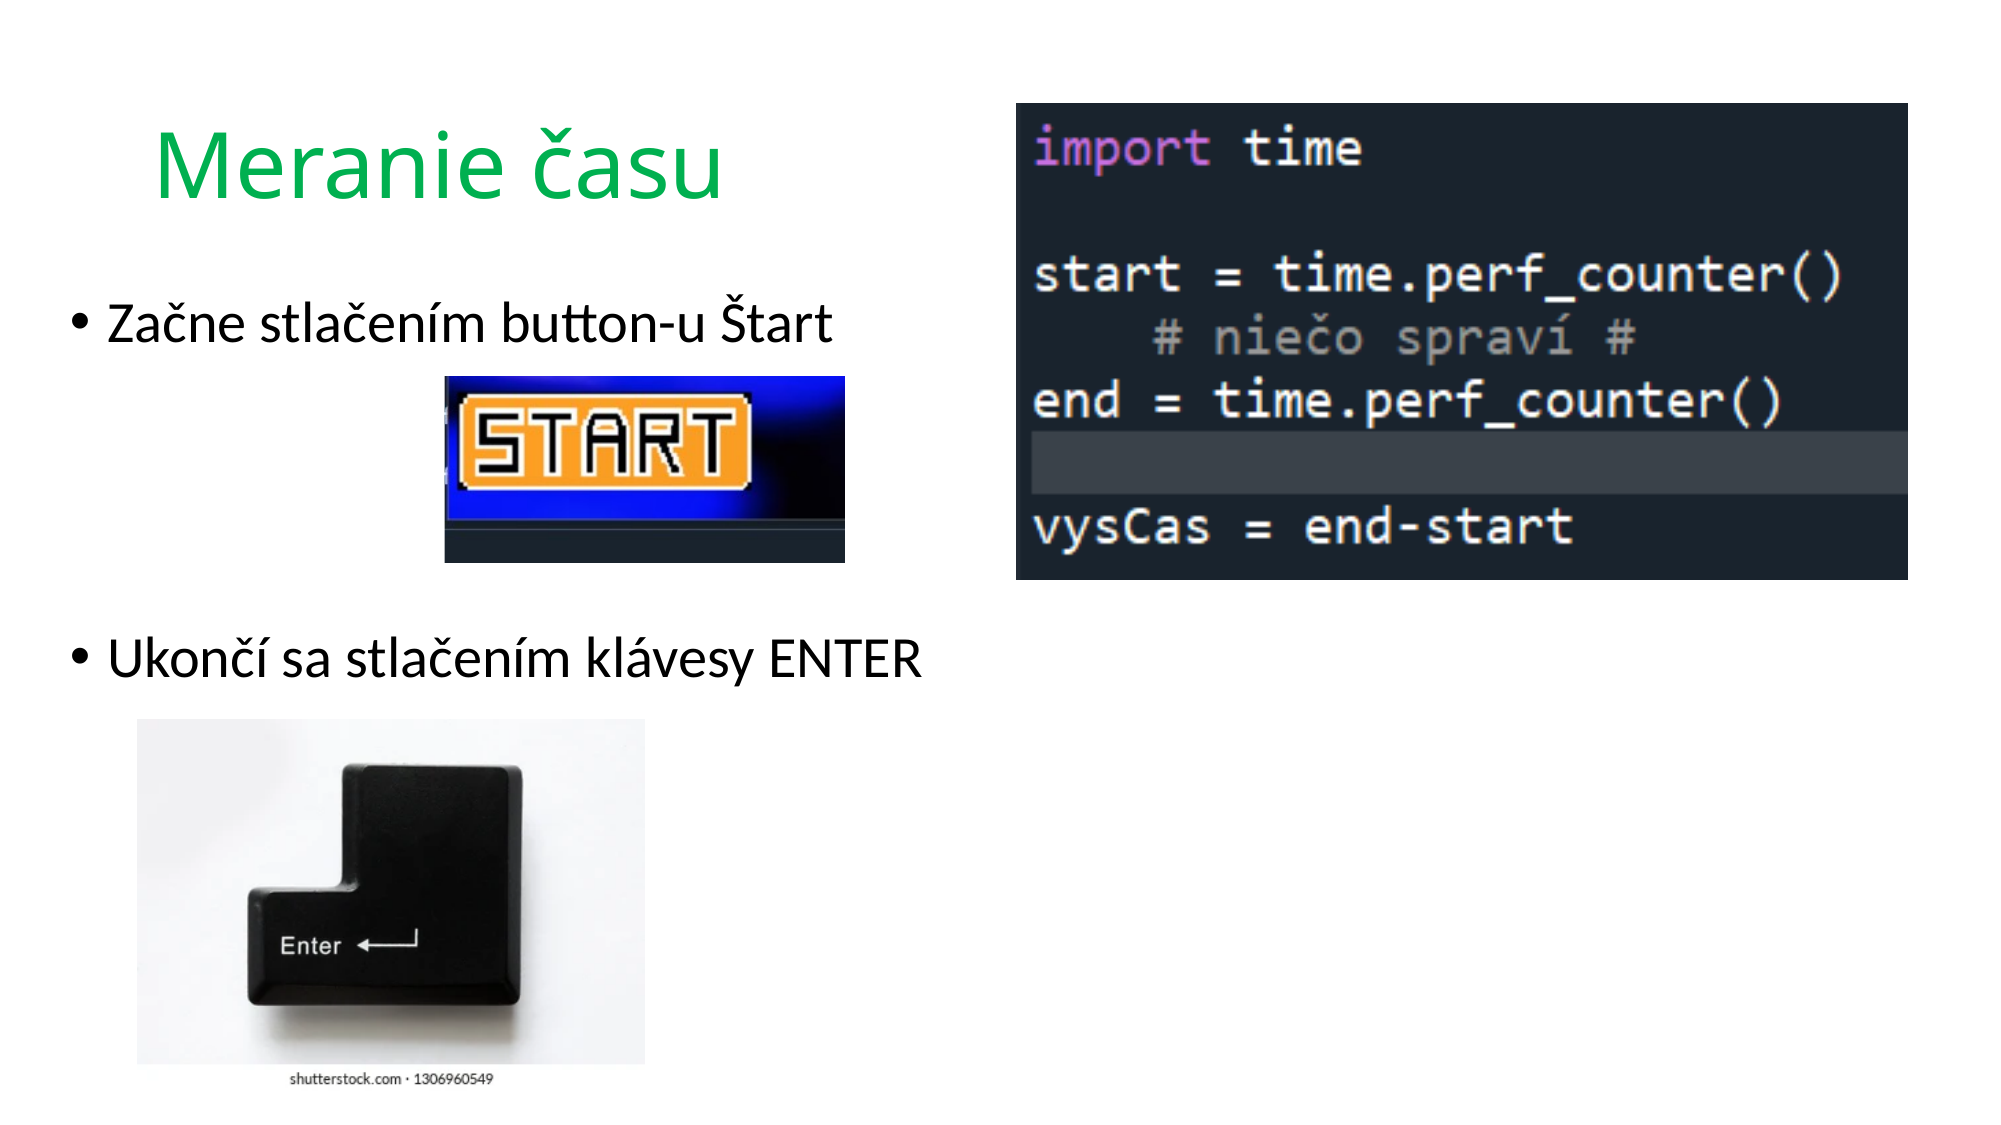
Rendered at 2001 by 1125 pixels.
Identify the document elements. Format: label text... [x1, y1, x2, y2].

list Začne stlačením button-u Štart Ukončí sa stlačením klávesy ENTER [55, 284, 1781, 999]
picture [1016, 103, 1908, 581]
title Meranie času [137, 59, 1863, 278]
picture [137, 719, 645, 1091]
picture [444, 376, 845, 563]
